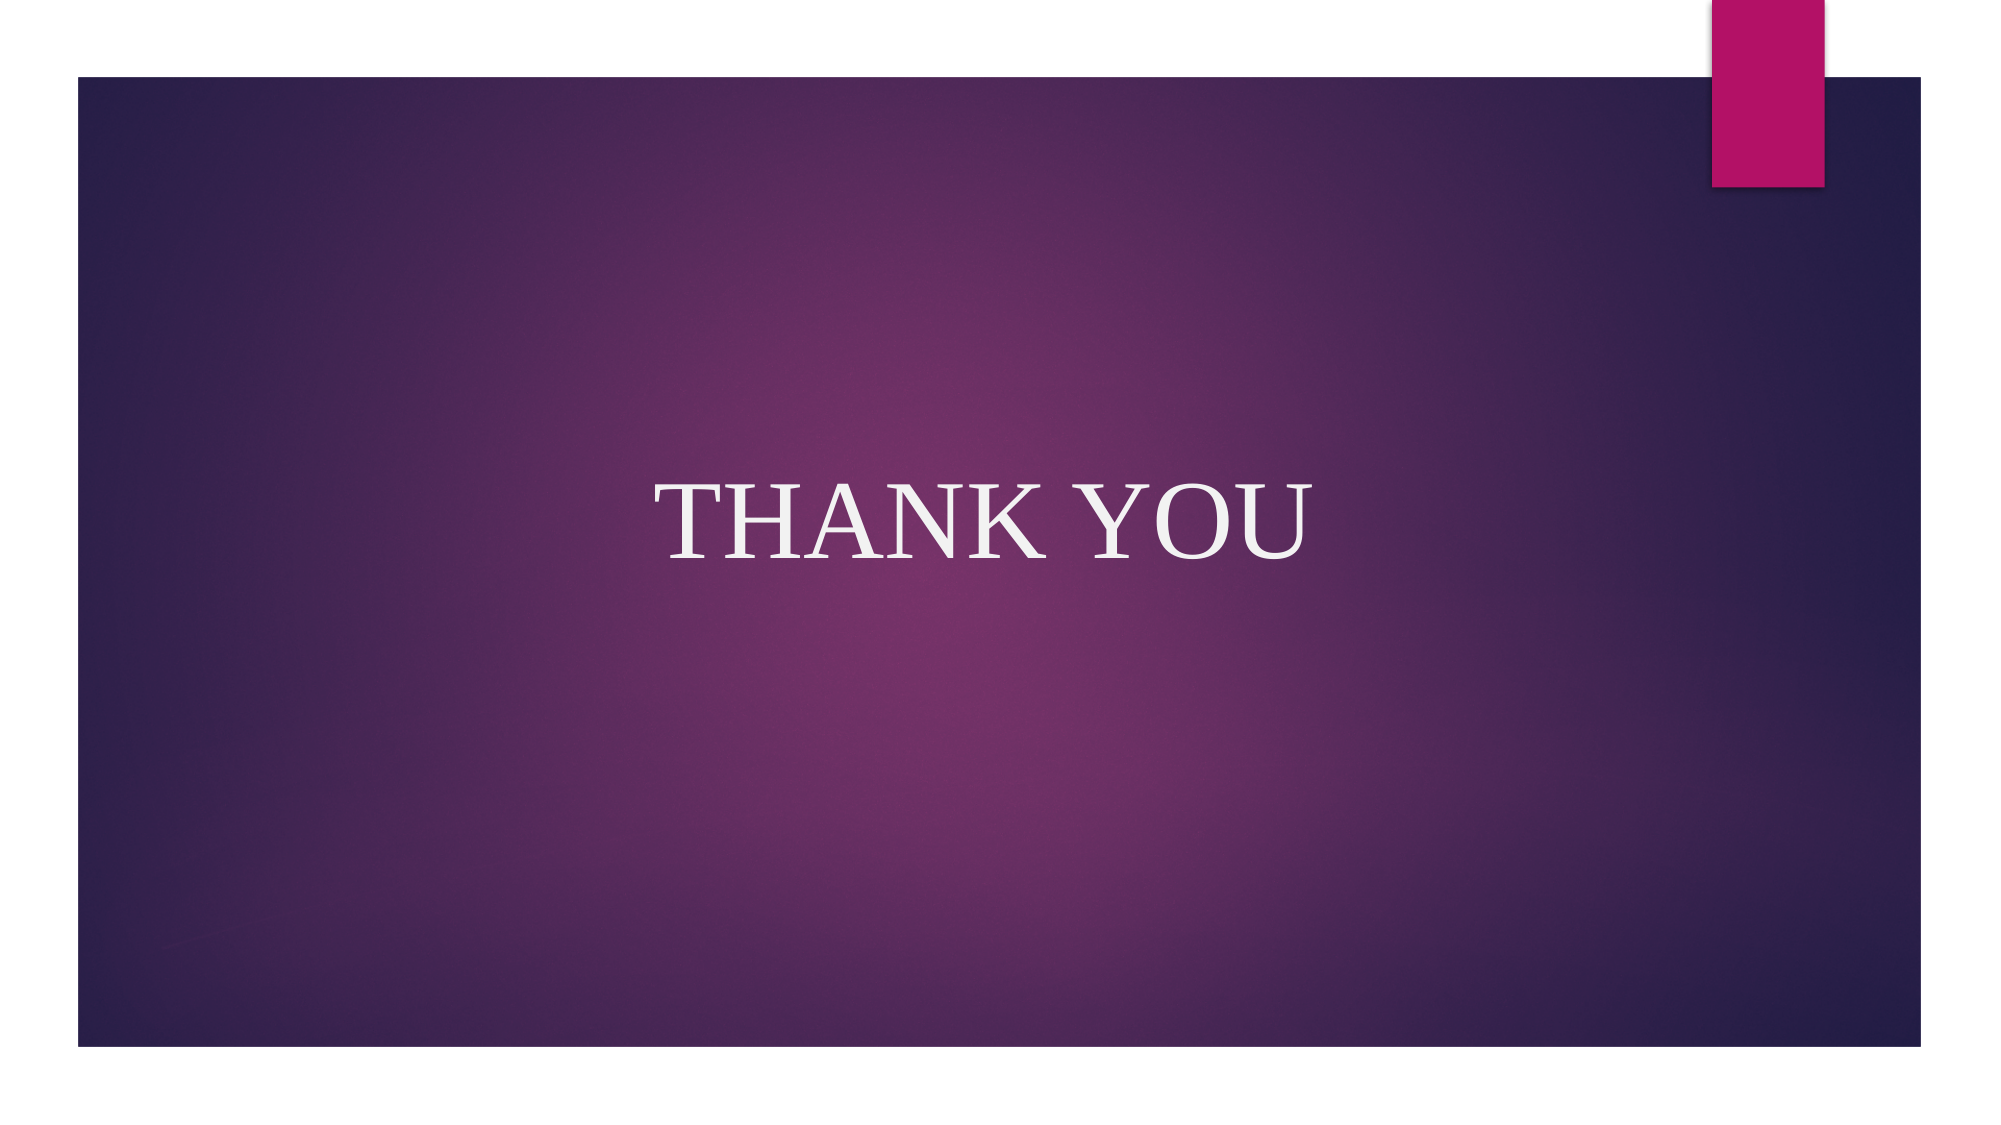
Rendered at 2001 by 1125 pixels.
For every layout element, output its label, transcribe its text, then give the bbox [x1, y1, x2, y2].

text_box THANK YOU [638, 438, 1361, 588]
